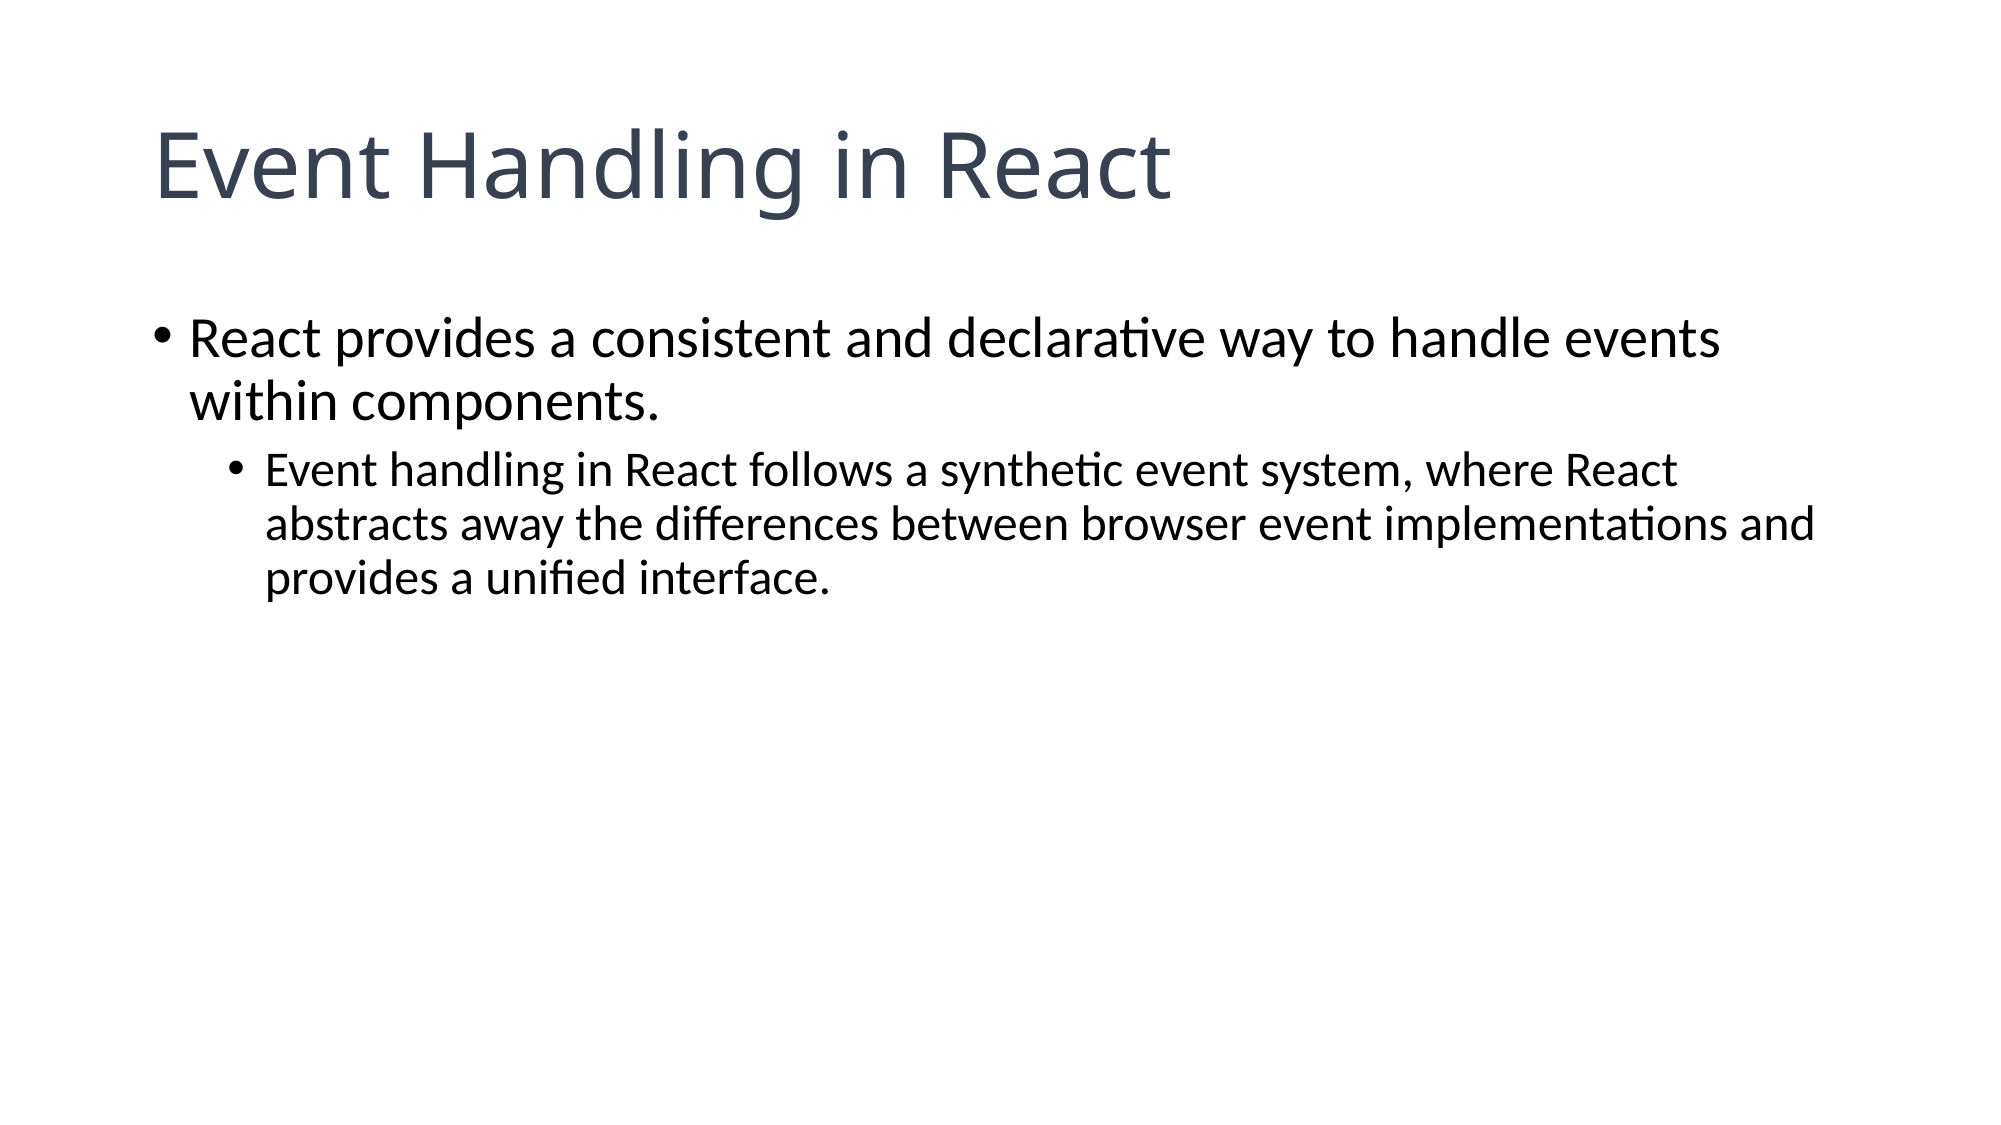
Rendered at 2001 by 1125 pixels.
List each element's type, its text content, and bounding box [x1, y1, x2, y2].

title Event Handling in React [137, 59, 1863, 278]
list React provides a consistent and declarative way to handle events within components. Event handling in React follows a synthetic event system, where React abstracts away the differences between browser event implementations and provides a unified interface. [137, 299, 1863, 1014]
